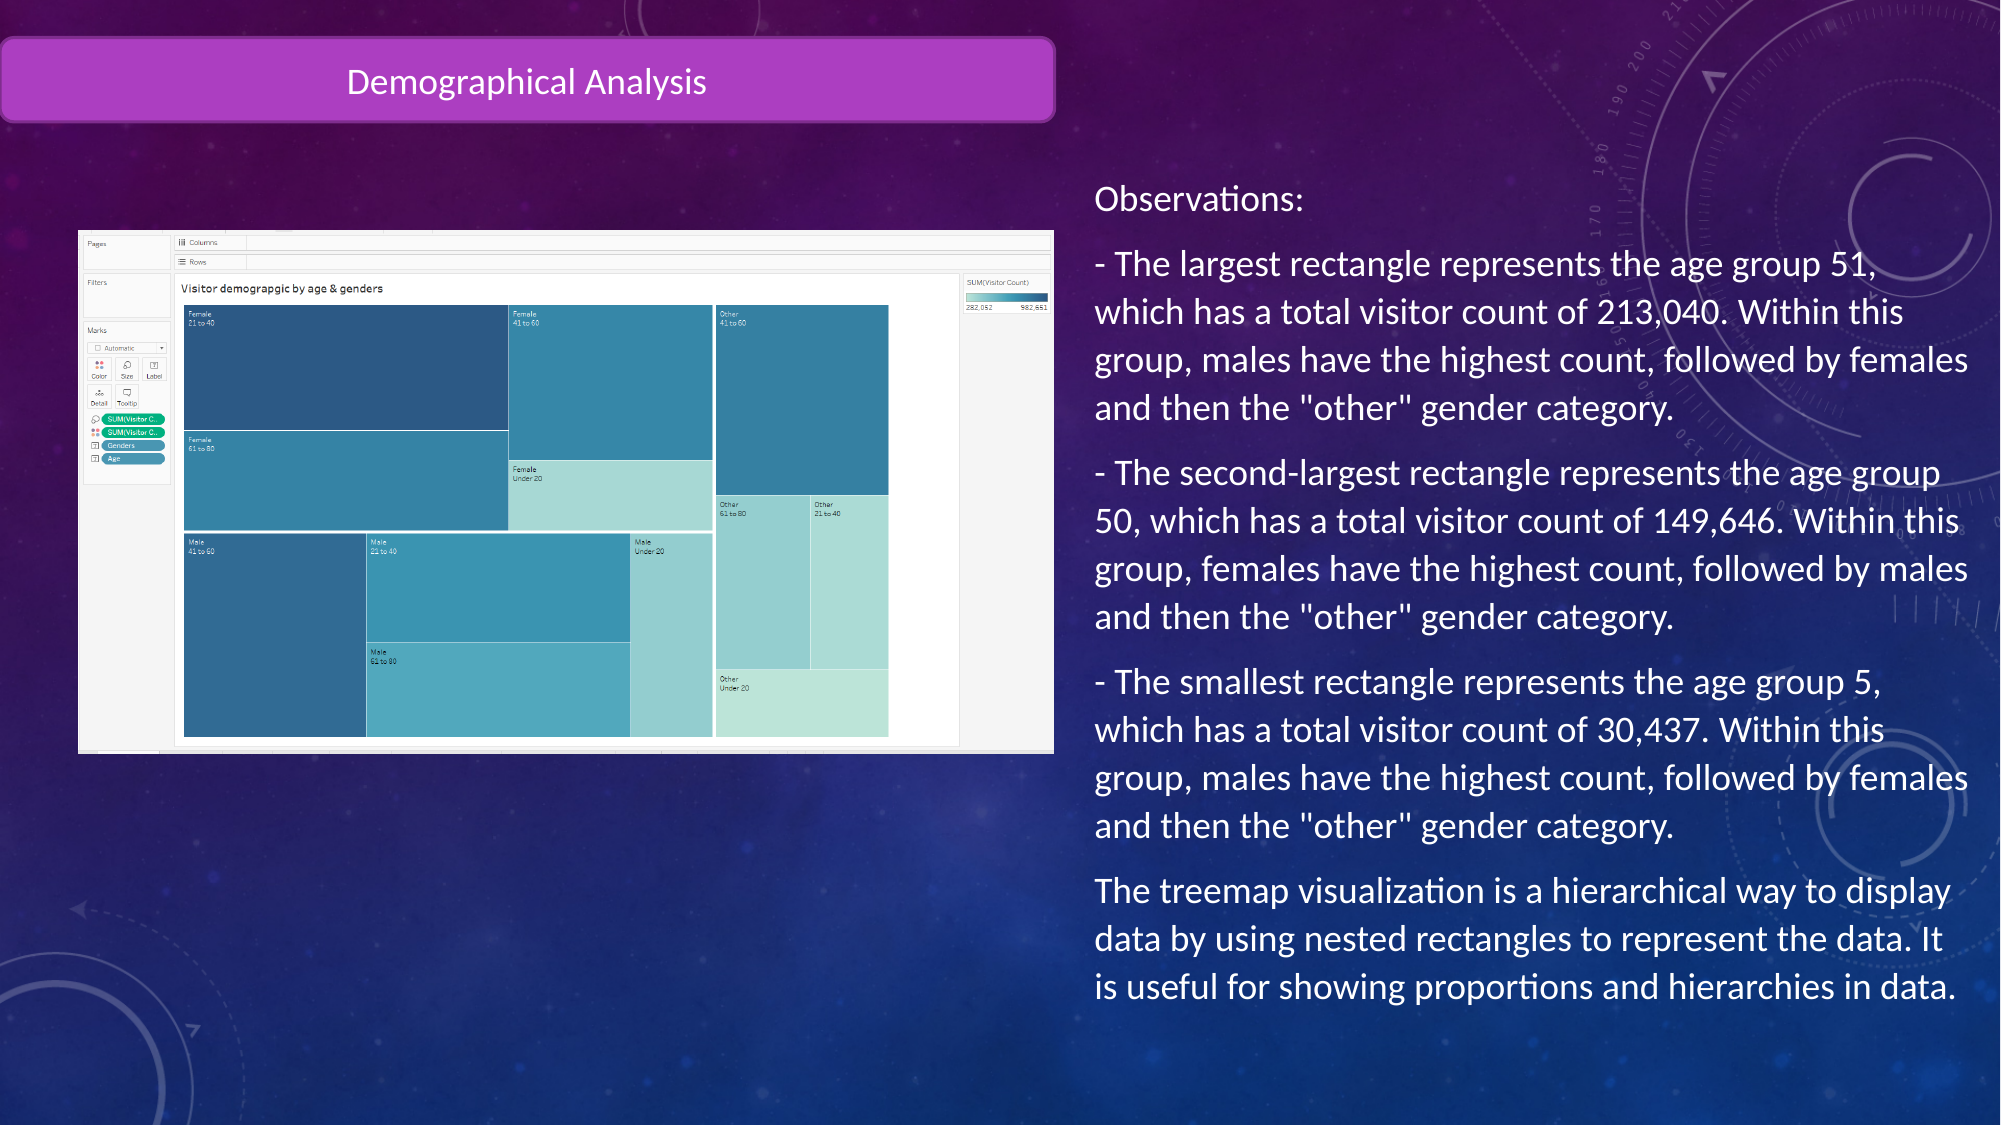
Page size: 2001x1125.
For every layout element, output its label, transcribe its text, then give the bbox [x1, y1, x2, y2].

text_box Demographical Analysis [0, 35, 1057, 124]
text_box Observations: - The largest rectangle represents the age group 51, which has a total visitor count of 213,040. Within this group, males have the highest count, followed by females and then the "other" gender category. - The second-largest rectangle represents the age group 50, which has a total visitor count of 149,646. Within this group, females have the highest count, followed by males and then the "other" gender category. - The smallest rectangle represents the age group 5, which has a total visitor count of 30,437. Within this group, males have the highest count, followed by females and then the "other" gender category. The treemap visualization is a hierarchical way to display data by using nested rectangles to represent the data. It is useful for showing proportions and hierarchies in data. [1079, 163, 1990, 1015]
picture [0, 0, 2001, 1125]
